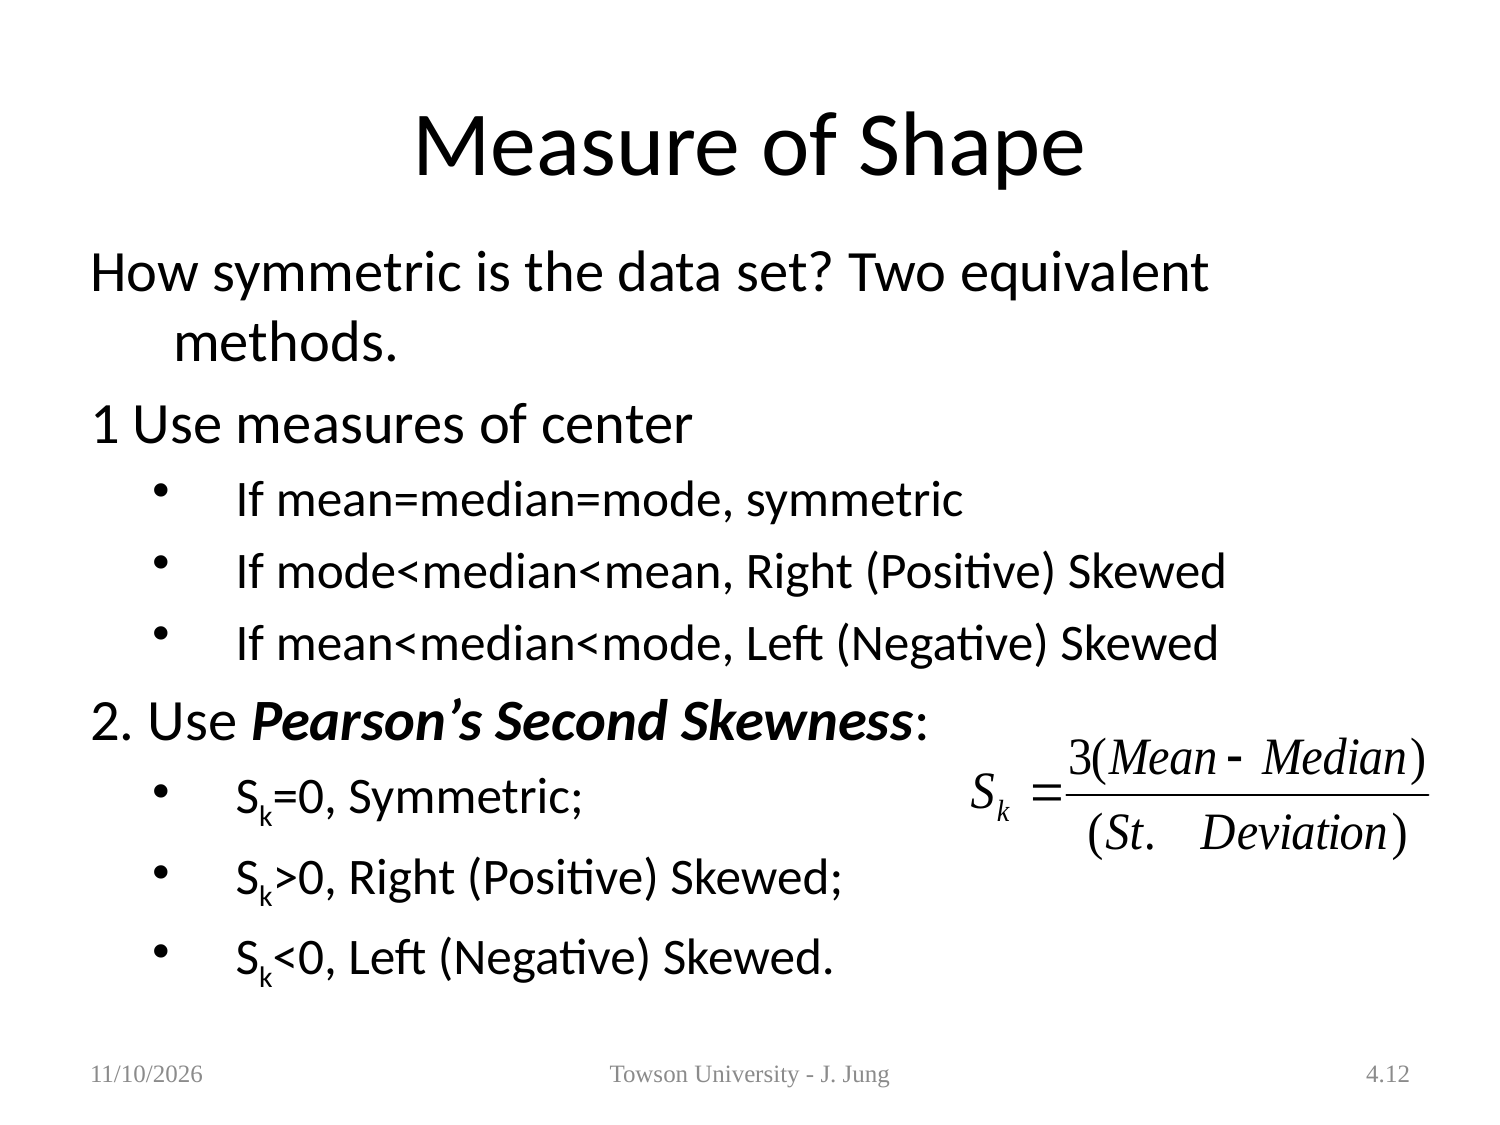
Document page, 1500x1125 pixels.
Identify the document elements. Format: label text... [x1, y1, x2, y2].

list How symmetric is the data set? Two equivalent methods. 1 Use measures of center If mean=median=mode, symmetric If mode<median<mean, Right (Positive) Skewed If mean<median<mode, Left (Negative) Skewed 2. Use Pearson’s Second Skewness: Sk=0, Symmetric; Sk>0, Right (Positive) Skewed; Sk<0, Left (Negative) Skewed. [75, 224, 1425, 514]
list How symmetric is the data set? Two equivalent methods. 1 Use measures of center If mean=median=mode, symmetric If mode<median<mean, Right (Positive) Skewed If mean<median<mode, Left (Negative) Skewed 2. Use Pearson’s Second Skewness: Sk=0, Symmetric; Sk>0, Right (Positive) Skewed; Sk<0, Left (Negative) Skewed. [75, 515, 1425, 1005]
title Measure of Shape [75, 45, 1425, 224]
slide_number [75, 1042, 425, 1103]
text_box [962, 724, 1438, 874]
slide_number 4.12 [1074, 1042, 1425, 1103]
footer Towson University - J. Jung [512, 1042, 988, 1103]
